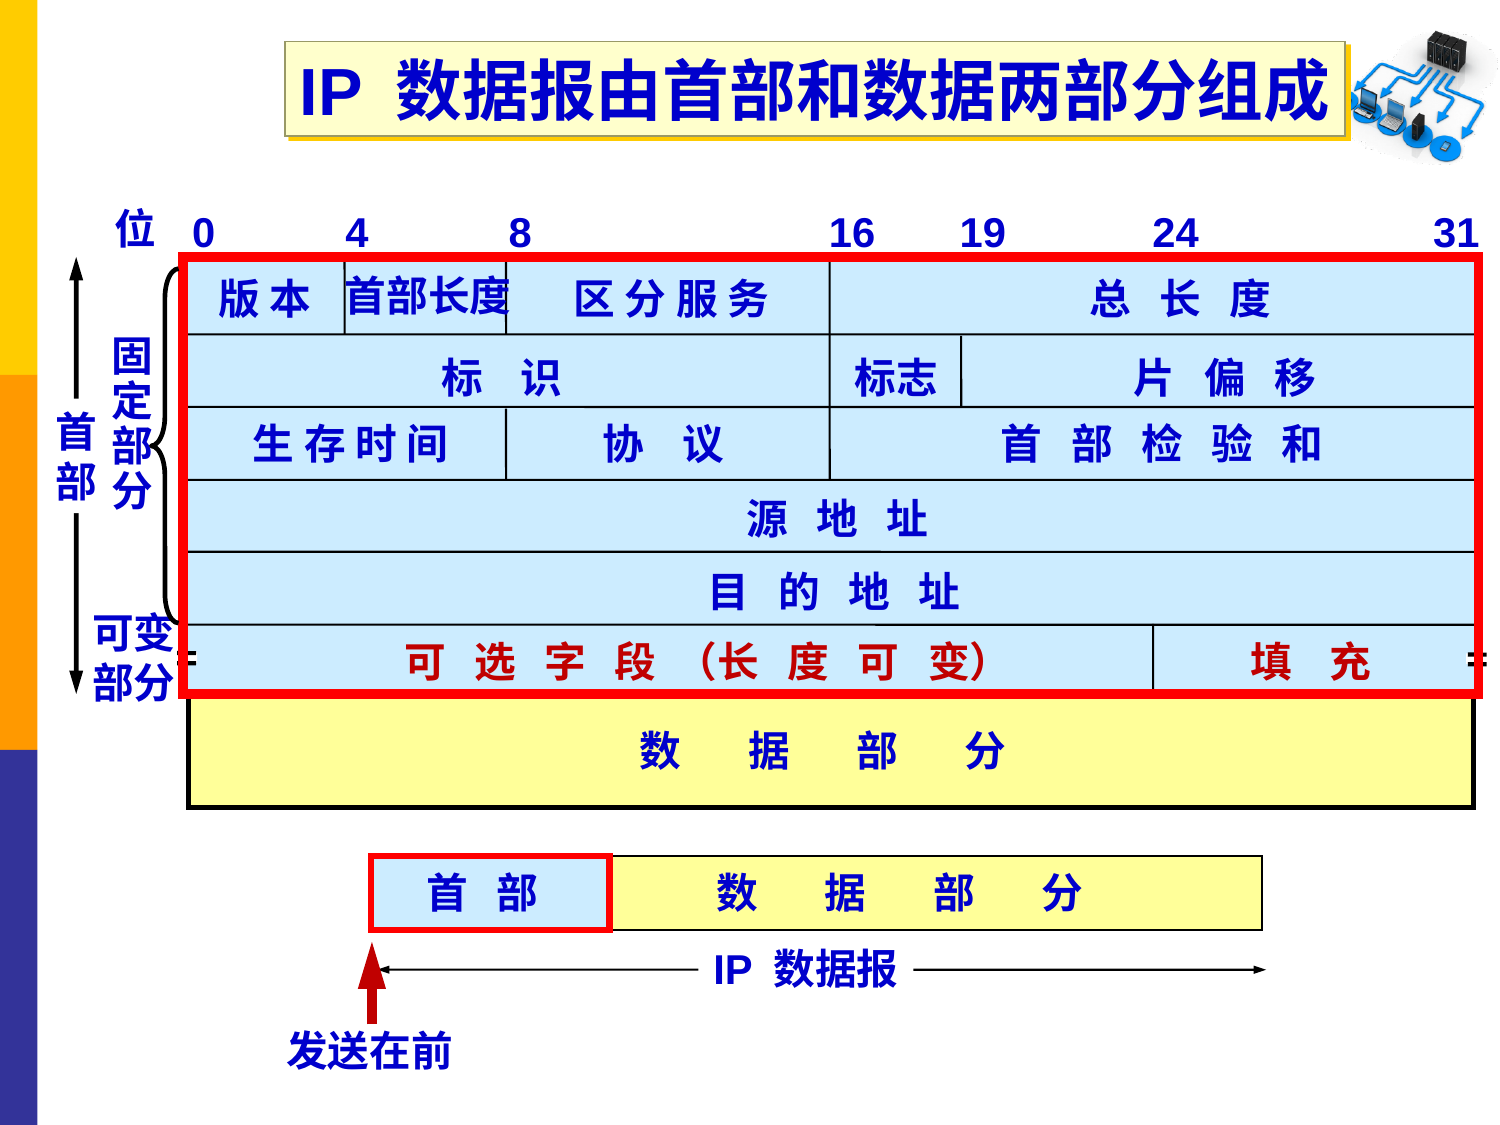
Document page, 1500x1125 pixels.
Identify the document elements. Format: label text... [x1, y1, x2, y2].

text_box [151, 269, 177, 623]
text_box 可变 部分 [77, 599, 177, 714]
text_box 0 [177, 198, 231, 261]
text_box 4 [330, 198, 384, 252]
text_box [182, 256, 1479, 931]
text_box 31 [1418, 198, 1495, 263]
text_box IP 数据报 [698, 938, 914, 1001]
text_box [1482, 653, 1488, 665]
text_box 19 [944, 198, 1022, 252]
text_box 24 [1137, 198, 1214, 252]
text_box 8 [493, 198, 547, 252]
text_box IP 数据报由首部和数据两部分组成 [284, 41, 1346, 136]
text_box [39, 256, 113, 695]
text_box [914, 965, 1267, 974]
text_box 16 [813, 198, 891, 252]
picture [1327, 30, 1499, 165]
text_box 固 定 部 分 [117, 327, 164, 523]
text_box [269, 941, 470, 1083]
text_box 位 [100, 195, 172, 261]
